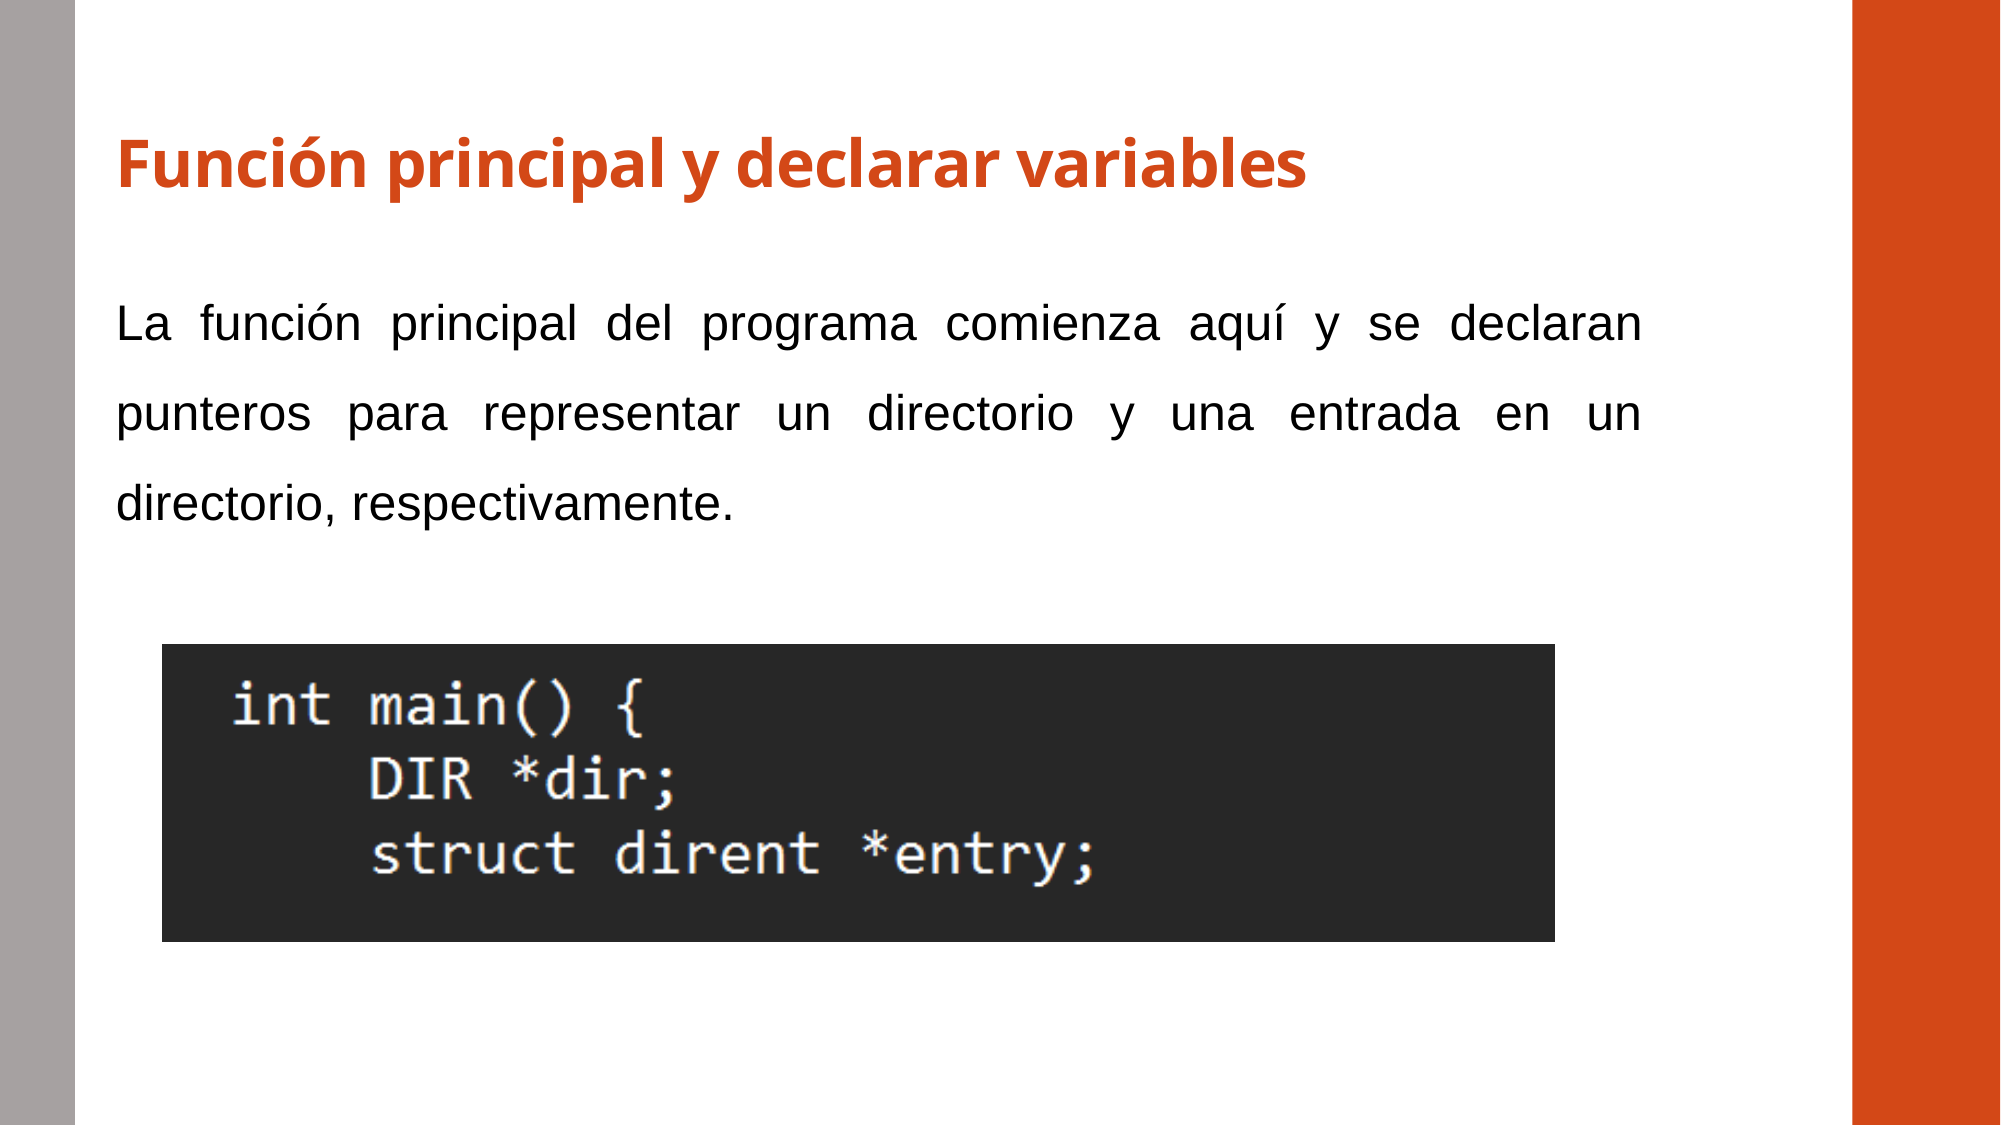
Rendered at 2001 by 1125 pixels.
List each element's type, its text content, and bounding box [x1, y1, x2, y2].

title Función principal y declarar variables [100, 54, 1331, 209]
list La función principal del programa comienza aquí y se declaran punteros para representar un directorio y una entrada en un directorio, respectivamente. [100, 253, 1660, 1071]
picture [161, 644, 1556, 942]
